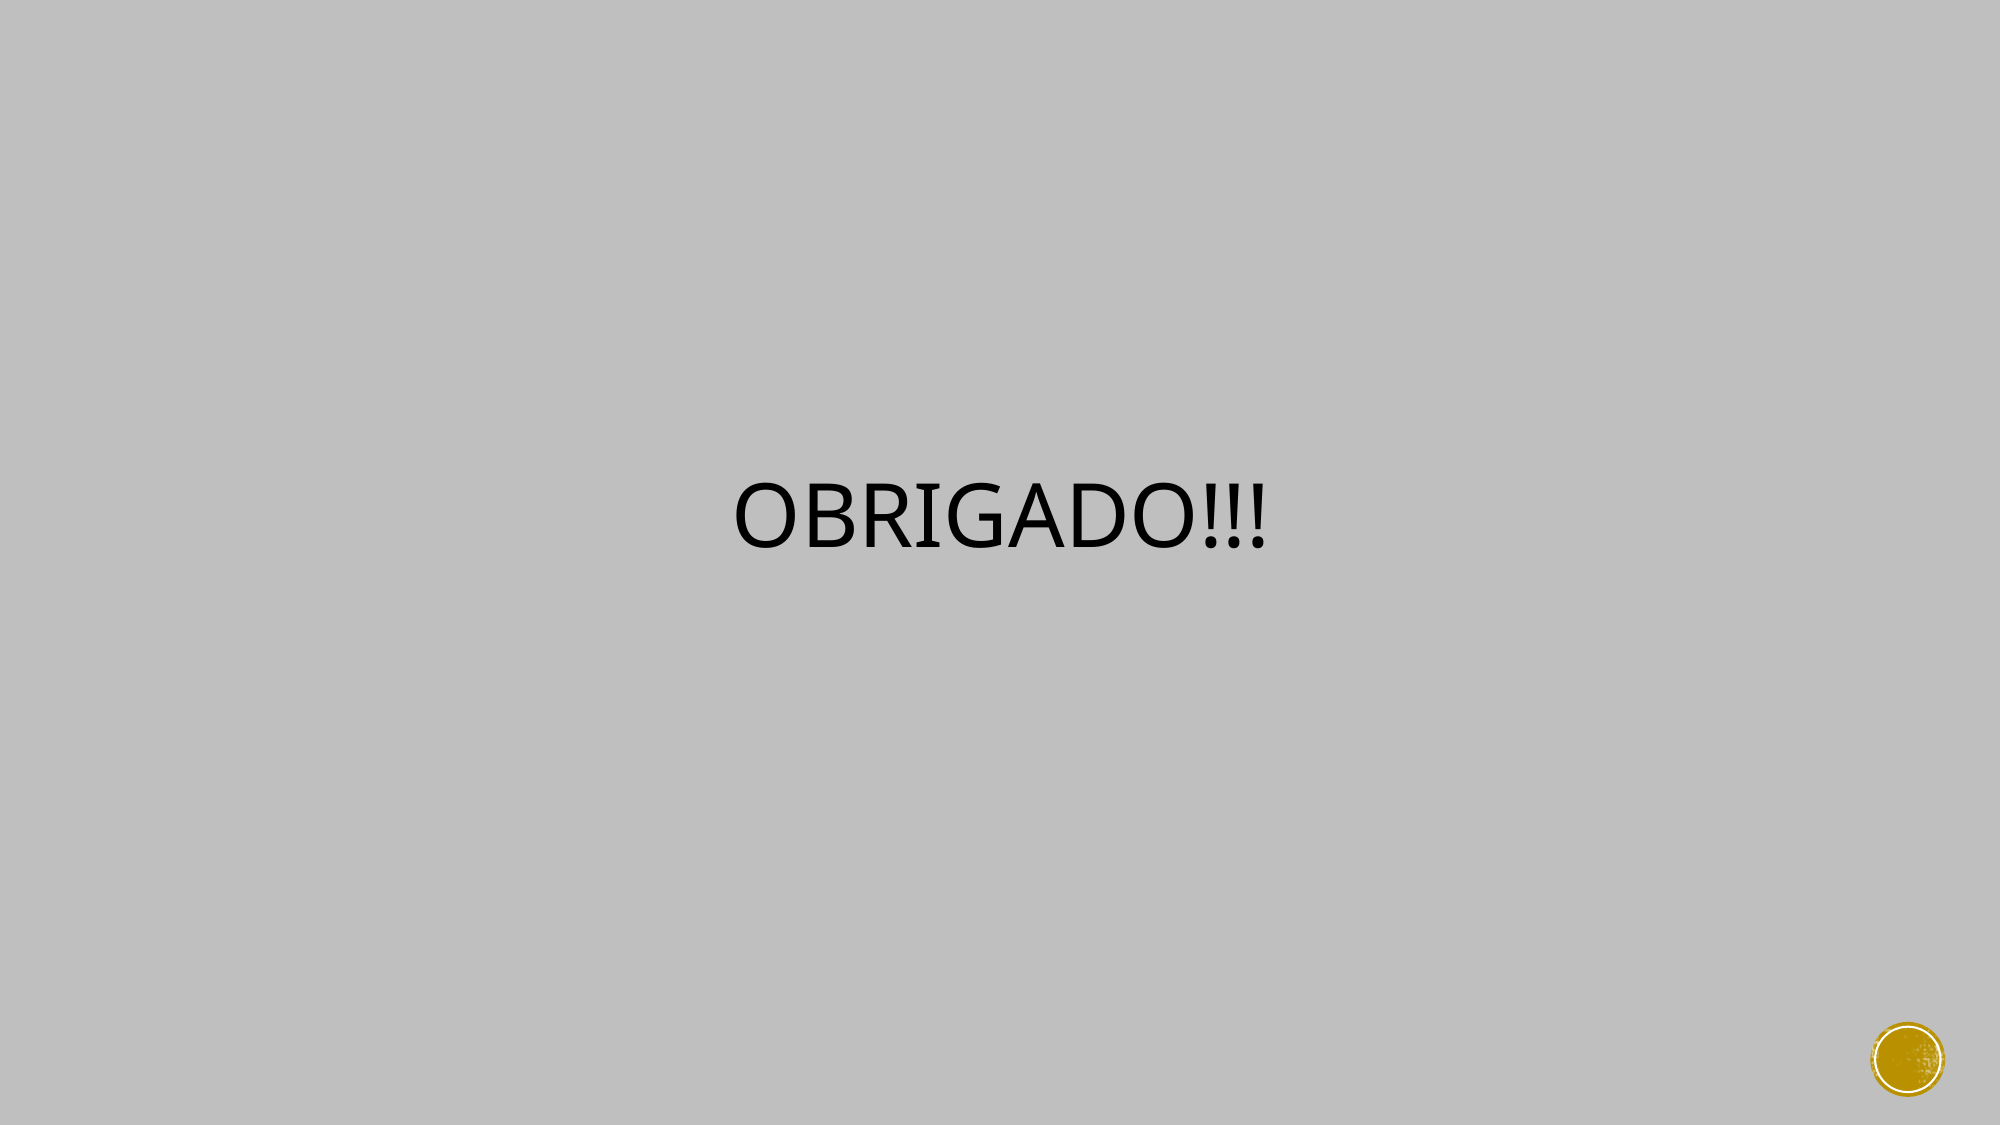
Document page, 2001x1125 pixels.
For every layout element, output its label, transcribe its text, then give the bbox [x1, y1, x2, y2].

title Obrigado!!! [138, 463, 1864, 681]
